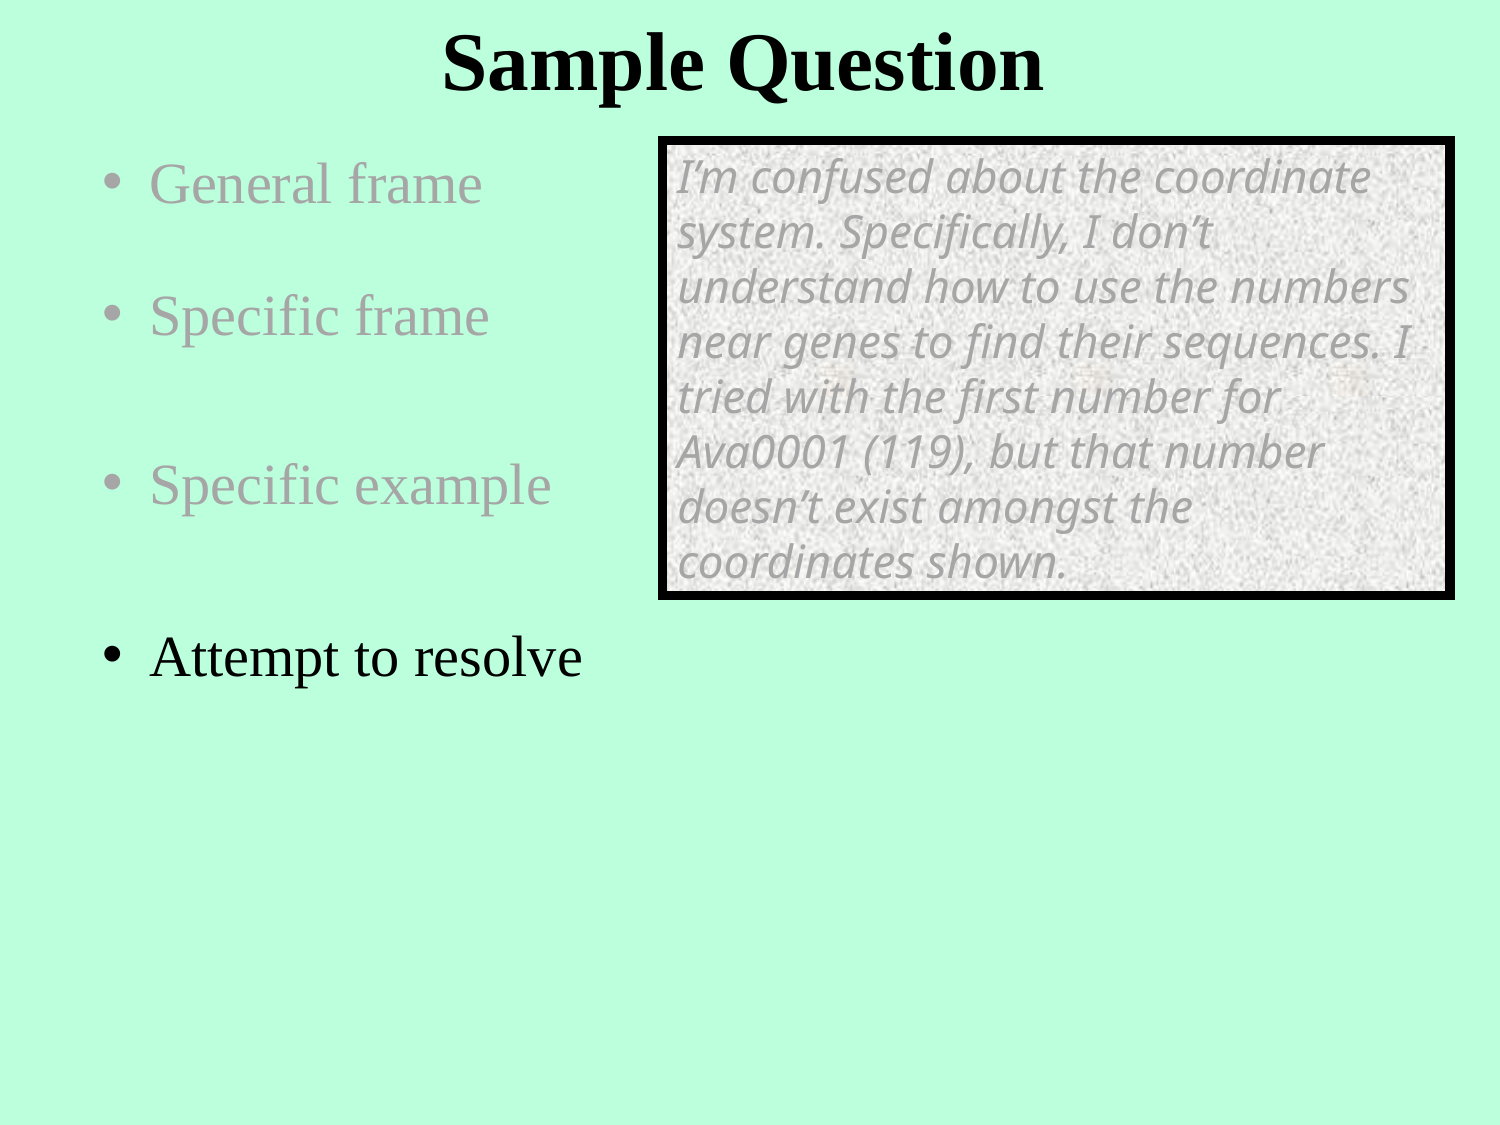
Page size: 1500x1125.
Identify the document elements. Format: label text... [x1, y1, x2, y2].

text_box Specific example [87, 439, 613, 524]
text_box Attempt to resolve [87, 610, 613, 696]
text_box General frame [87, 137, 613, 223]
text_box Specific frame [87, 270, 613, 355]
text_box Sample Question [37, 0, 1450, 115]
text_box I’m confused about the coordinate system. Specifically, I don’t understand how to use the numbers near genes to find their sequences. I tried with the first number for Ava0001 (119), but that number doesn’t exist amongst the coordinates shown. [662, 140, 1450, 596]
